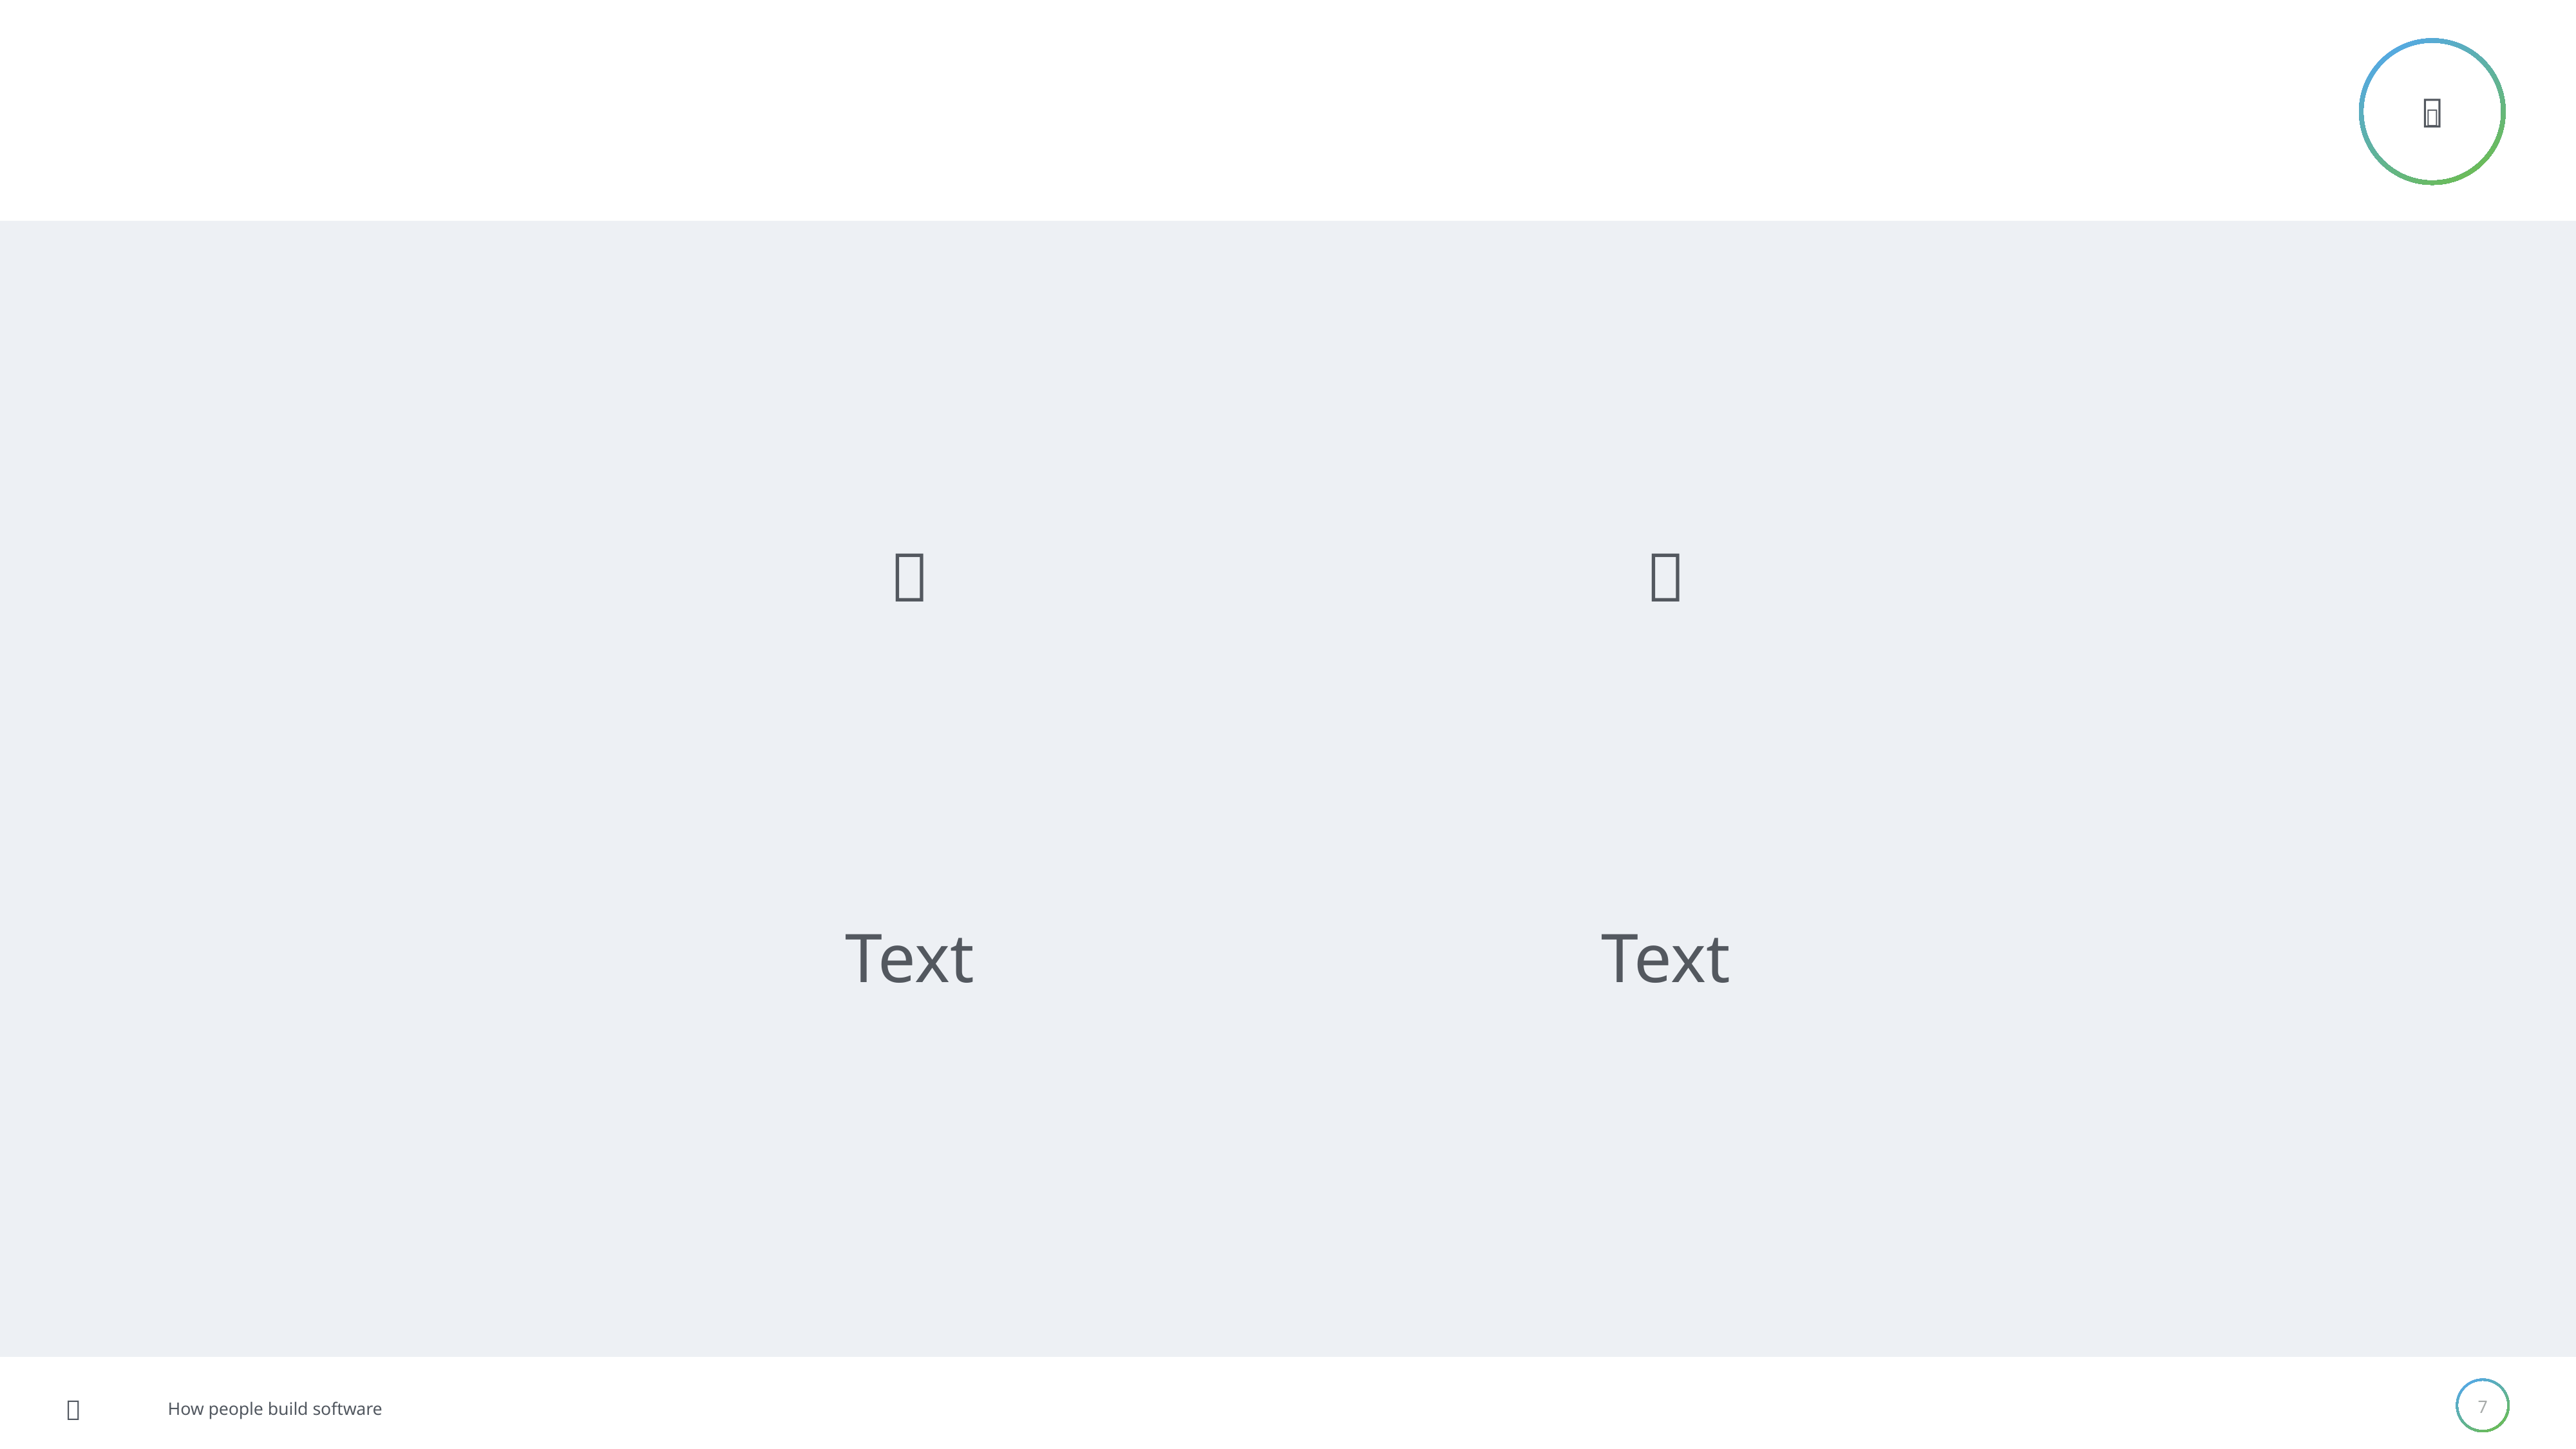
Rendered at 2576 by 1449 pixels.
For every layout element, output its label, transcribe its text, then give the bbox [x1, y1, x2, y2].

list  [874, 536, 946, 614]
list  [2405, 85, 2459, 138]
list Text [1360, 901, 1972, 1190]
slide_number 7 [2470, 1379, 2496, 1428]
list Text [604, 901, 1216, 1190]
list  [1625, 536, 1706, 614]
